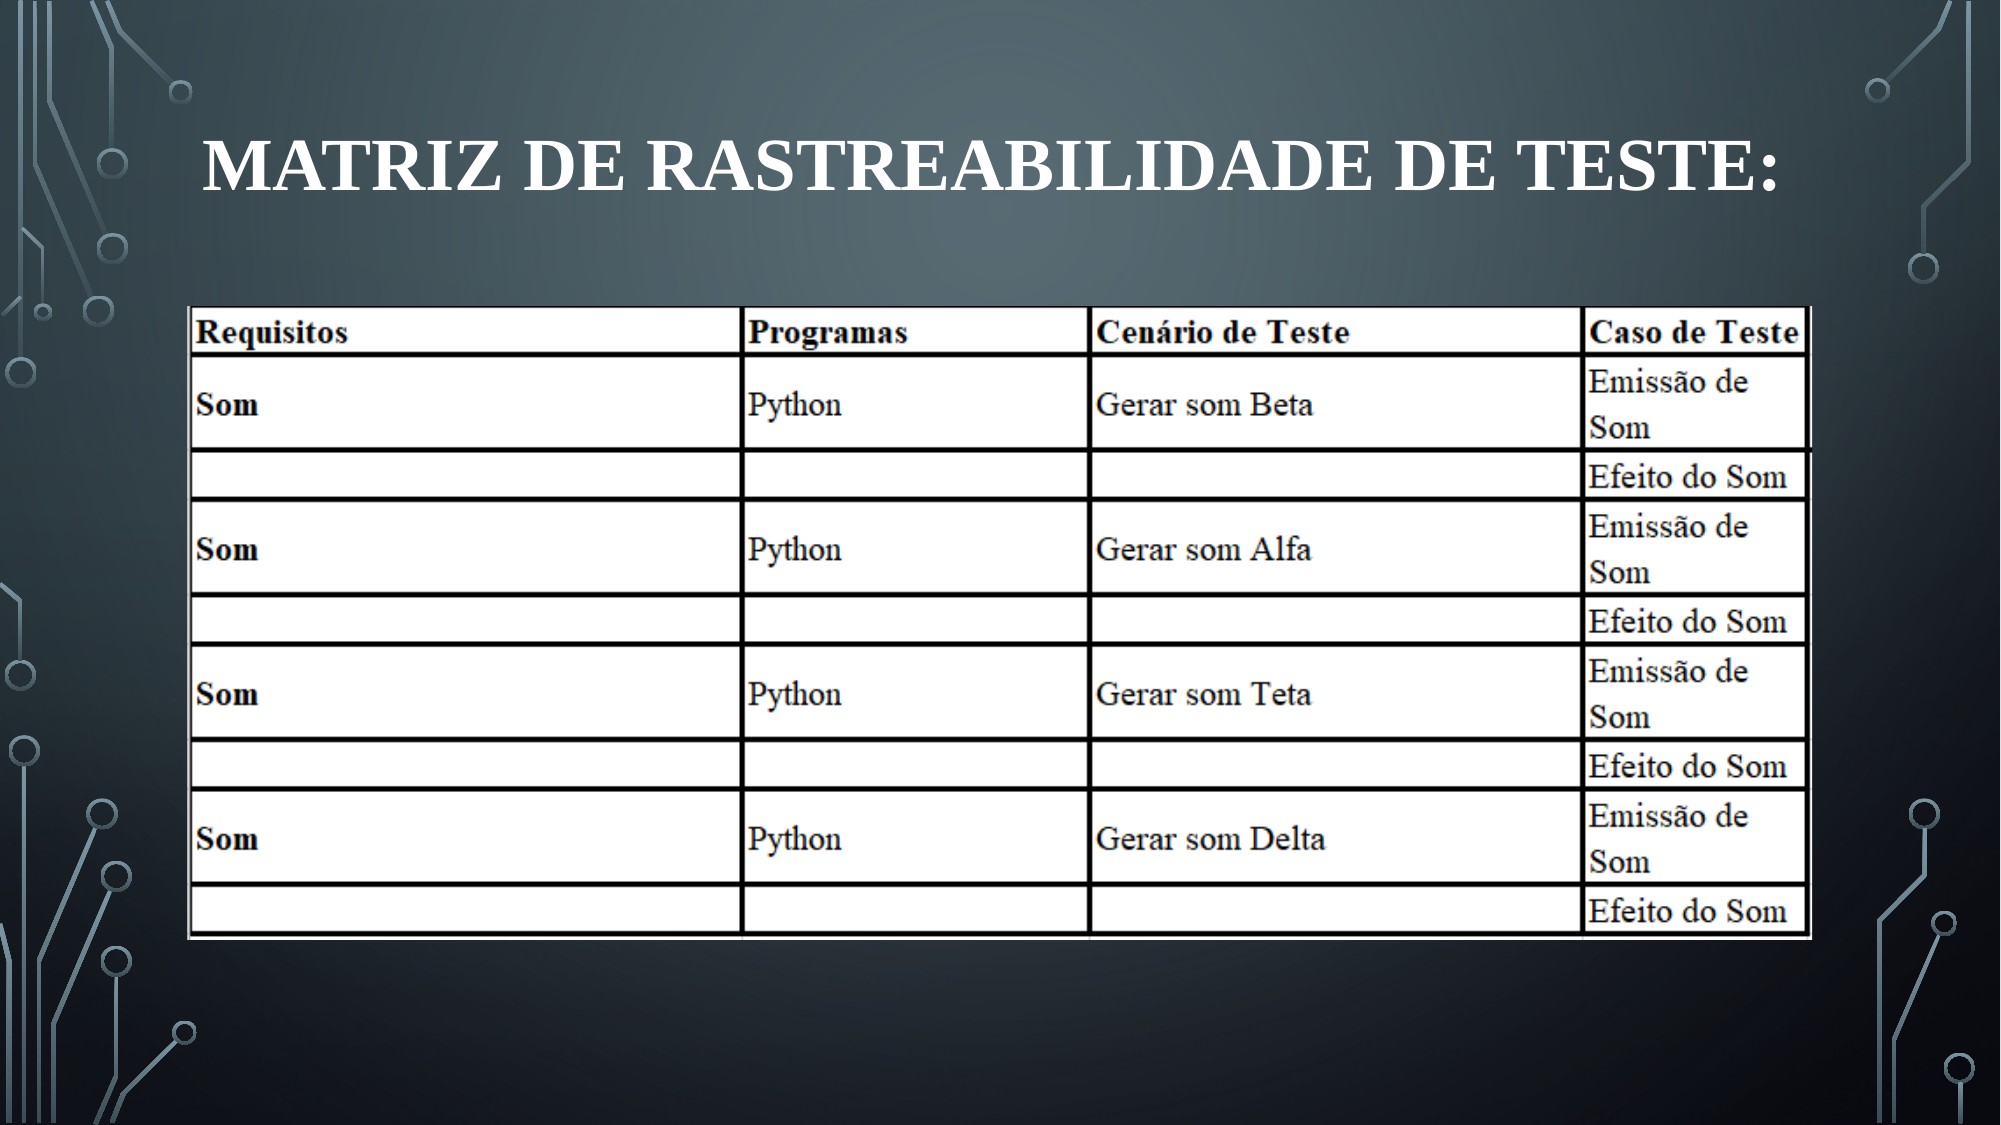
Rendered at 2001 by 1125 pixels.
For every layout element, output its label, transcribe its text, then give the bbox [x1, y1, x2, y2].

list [186, 306, 1813, 940]
title Matriz de rastreabilidade de teste: [187, 116, 1813, 306]
